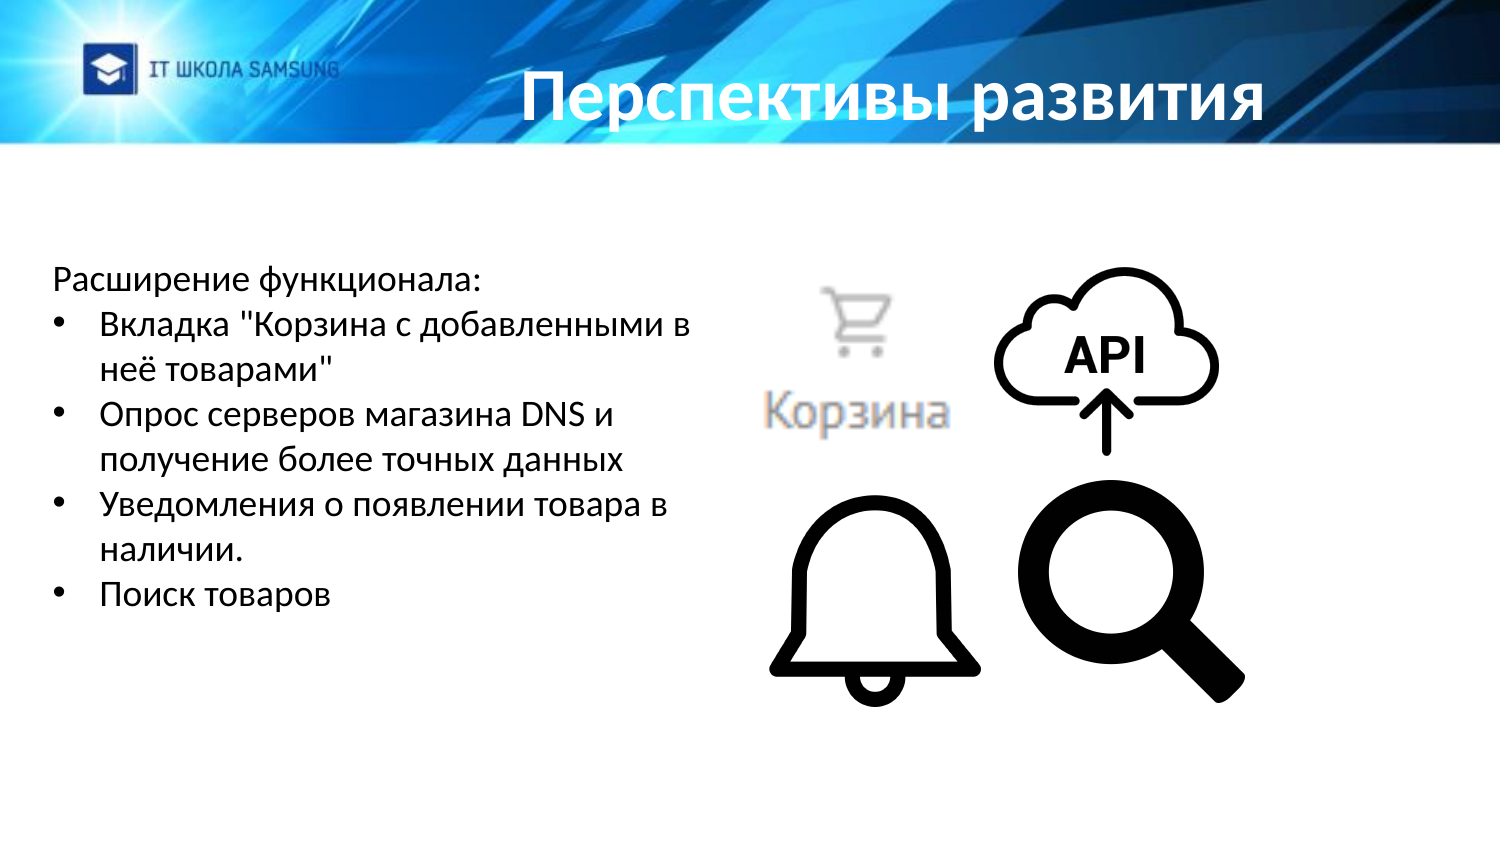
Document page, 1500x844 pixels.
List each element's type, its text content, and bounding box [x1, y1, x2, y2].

picture [0, 0, 1500, 844]
text_box Расширение функционала: Вкладка "Корзина с добавленными в неё товарами" Опрос серверов магазина DNS и получение более точных данных Уведомления о появлении товара в наличии. Поиск товаров [37, 246, 748, 622]
title Перспективы развития [362, 33, 1425, 147]
